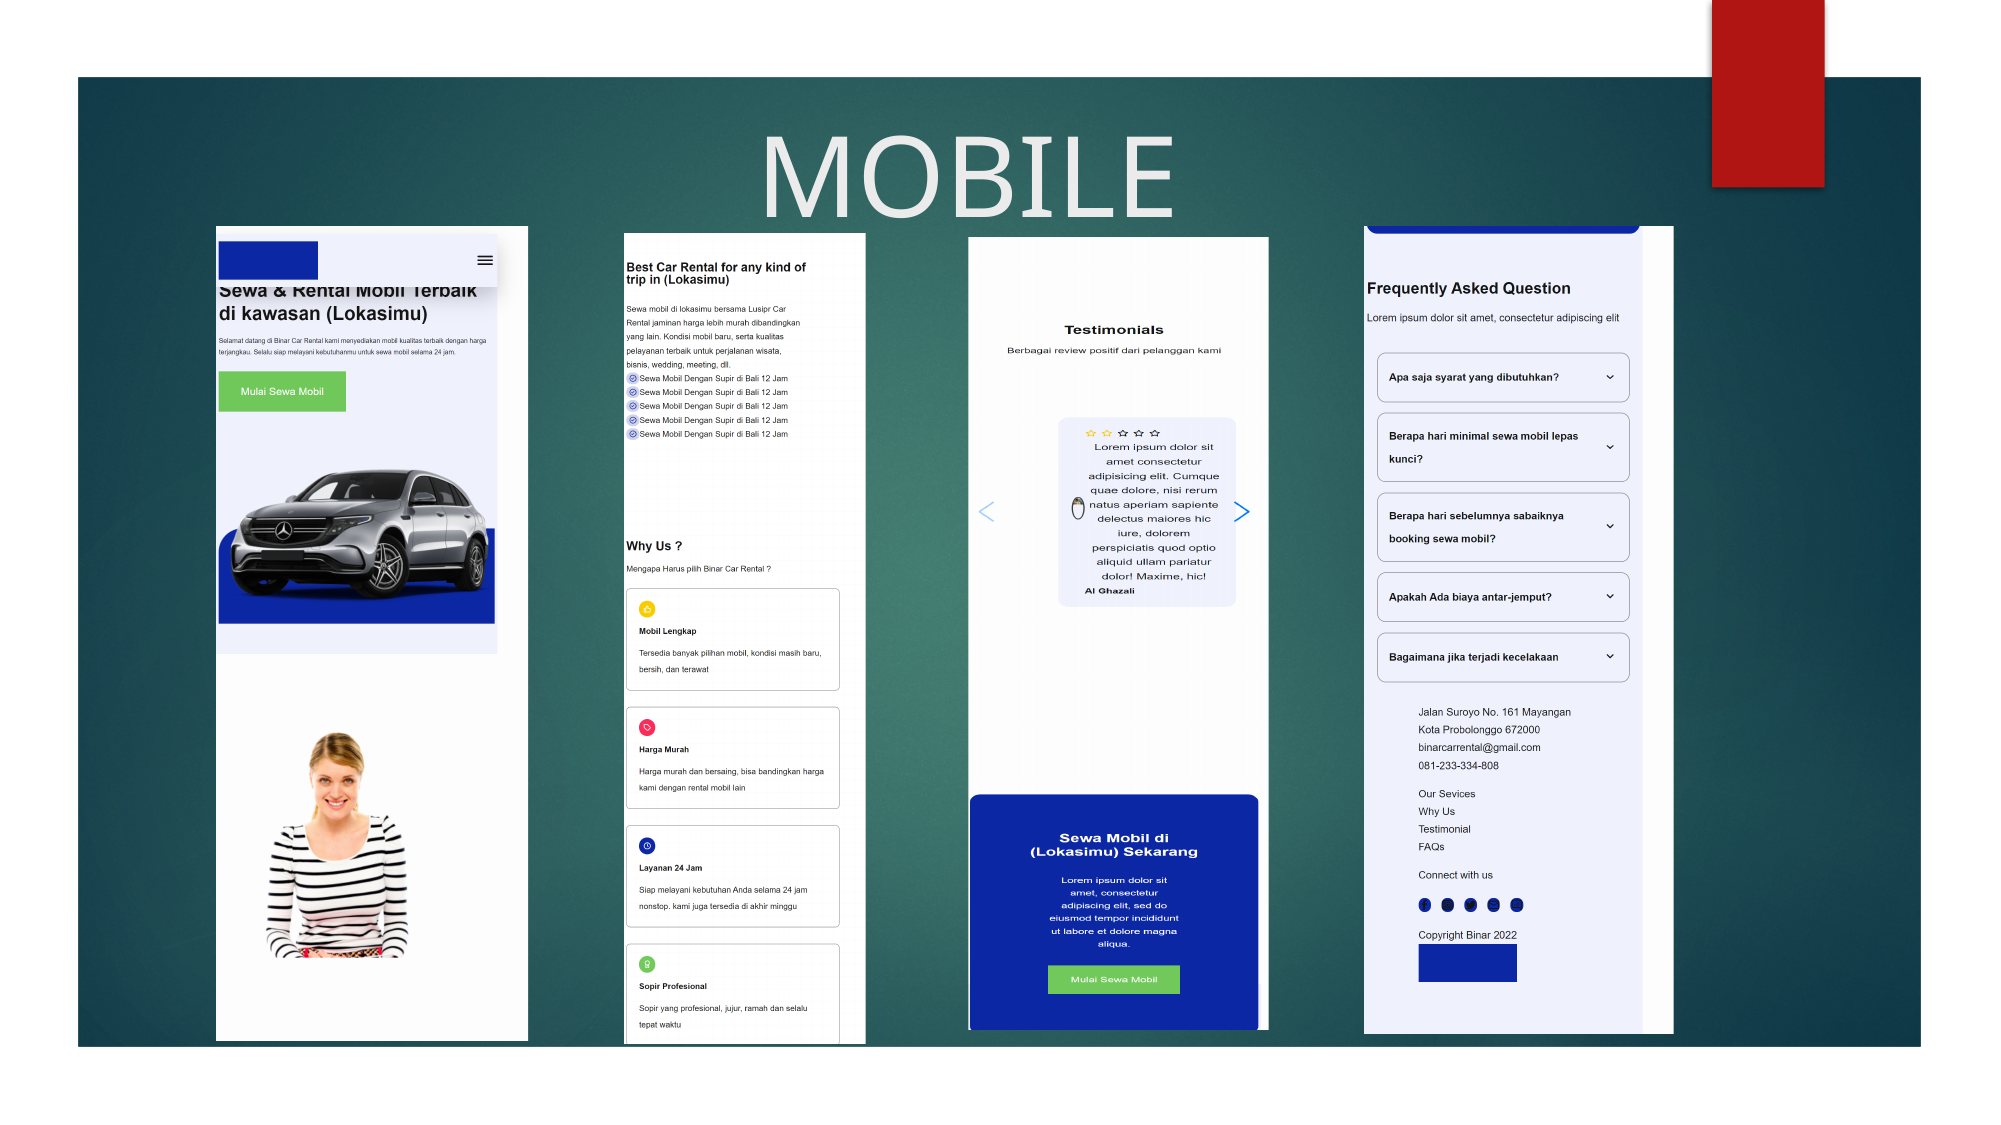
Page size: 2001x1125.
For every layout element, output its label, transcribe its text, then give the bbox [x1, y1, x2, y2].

picture [612, 233, 866, 1044]
picture [1363, 226, 1674, 1034]
picture [215, 226, 529, 1041]
title MOBILE [49, 56, 1886, 248]
picture [968, 237, 1269, 1030]
